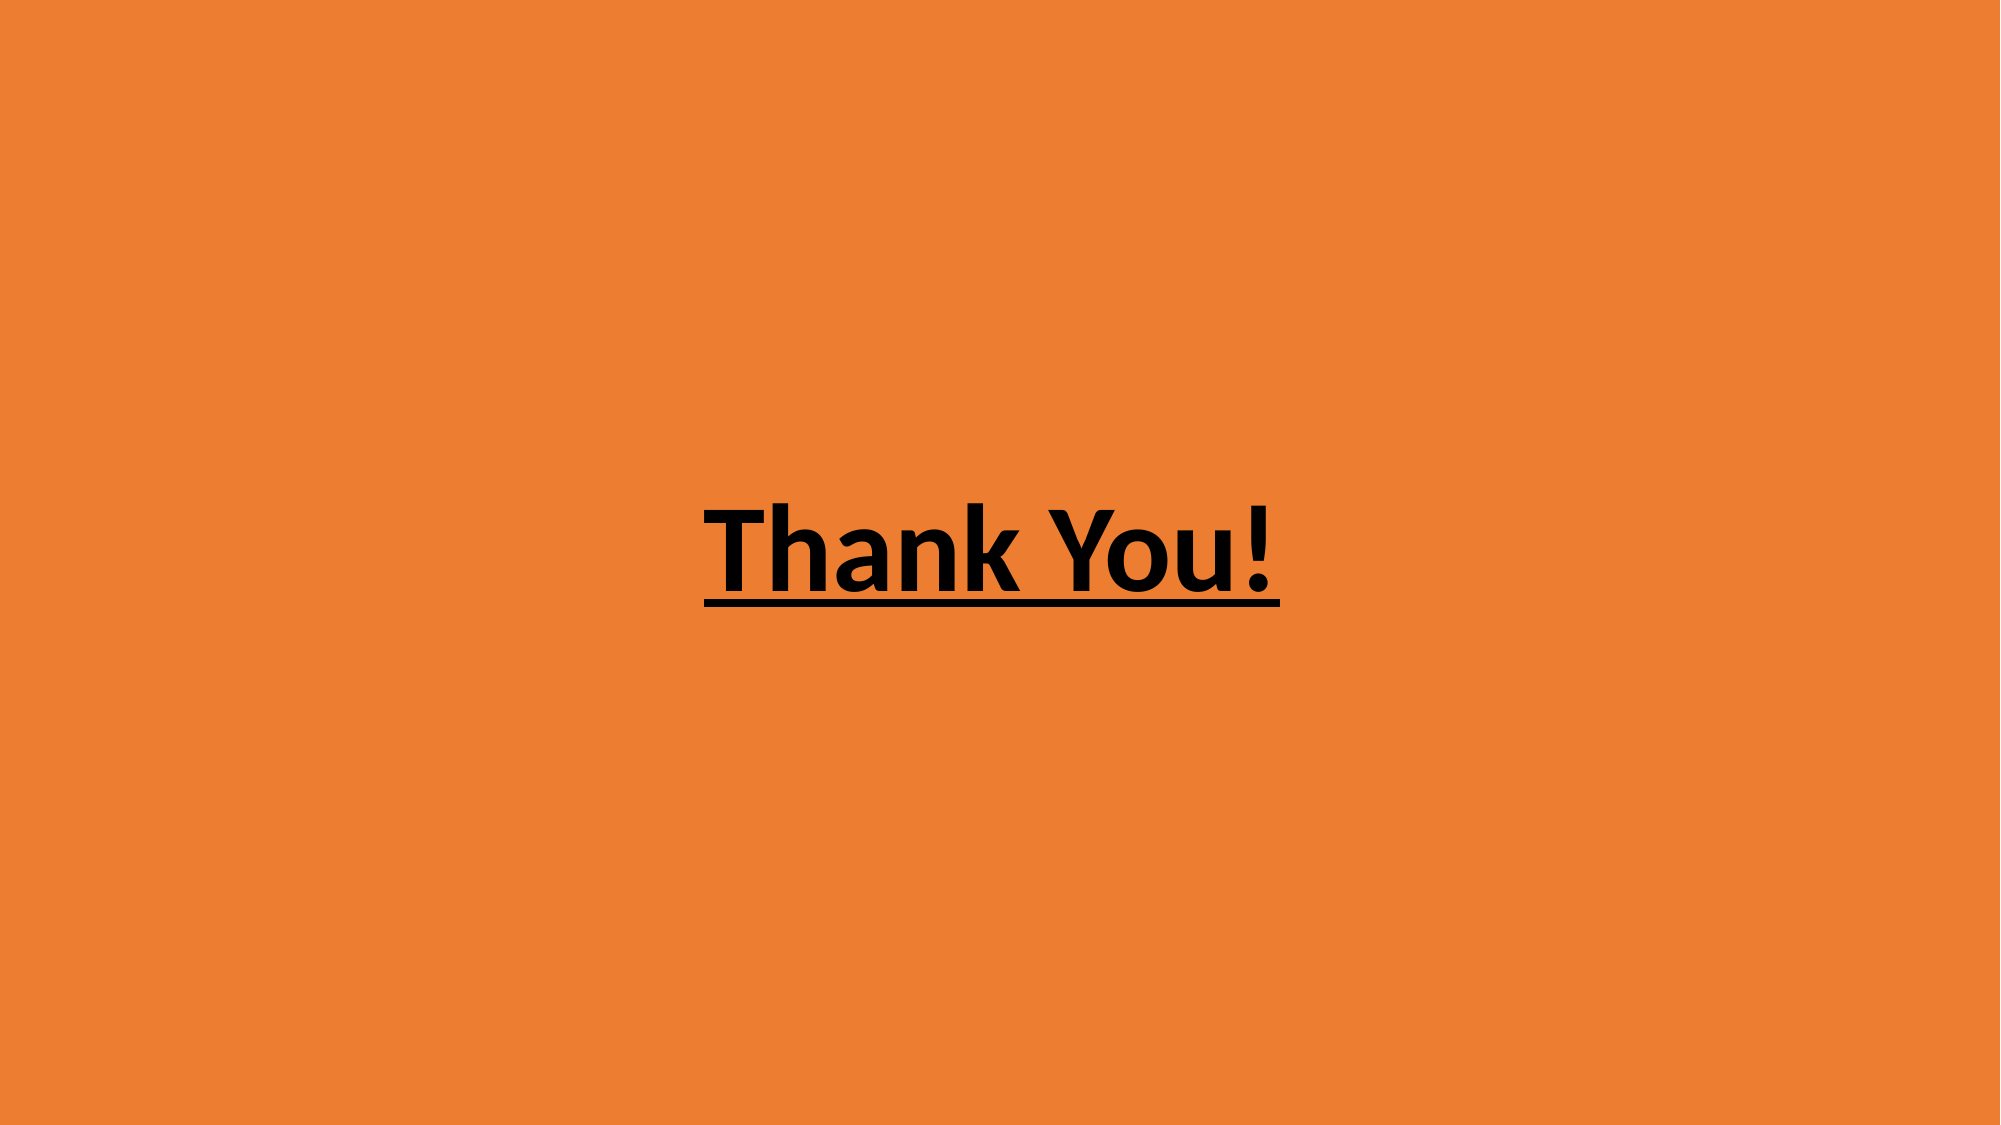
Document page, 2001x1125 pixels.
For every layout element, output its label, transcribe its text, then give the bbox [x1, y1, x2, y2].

title Thank You! [688, 442, 1309, 660]
